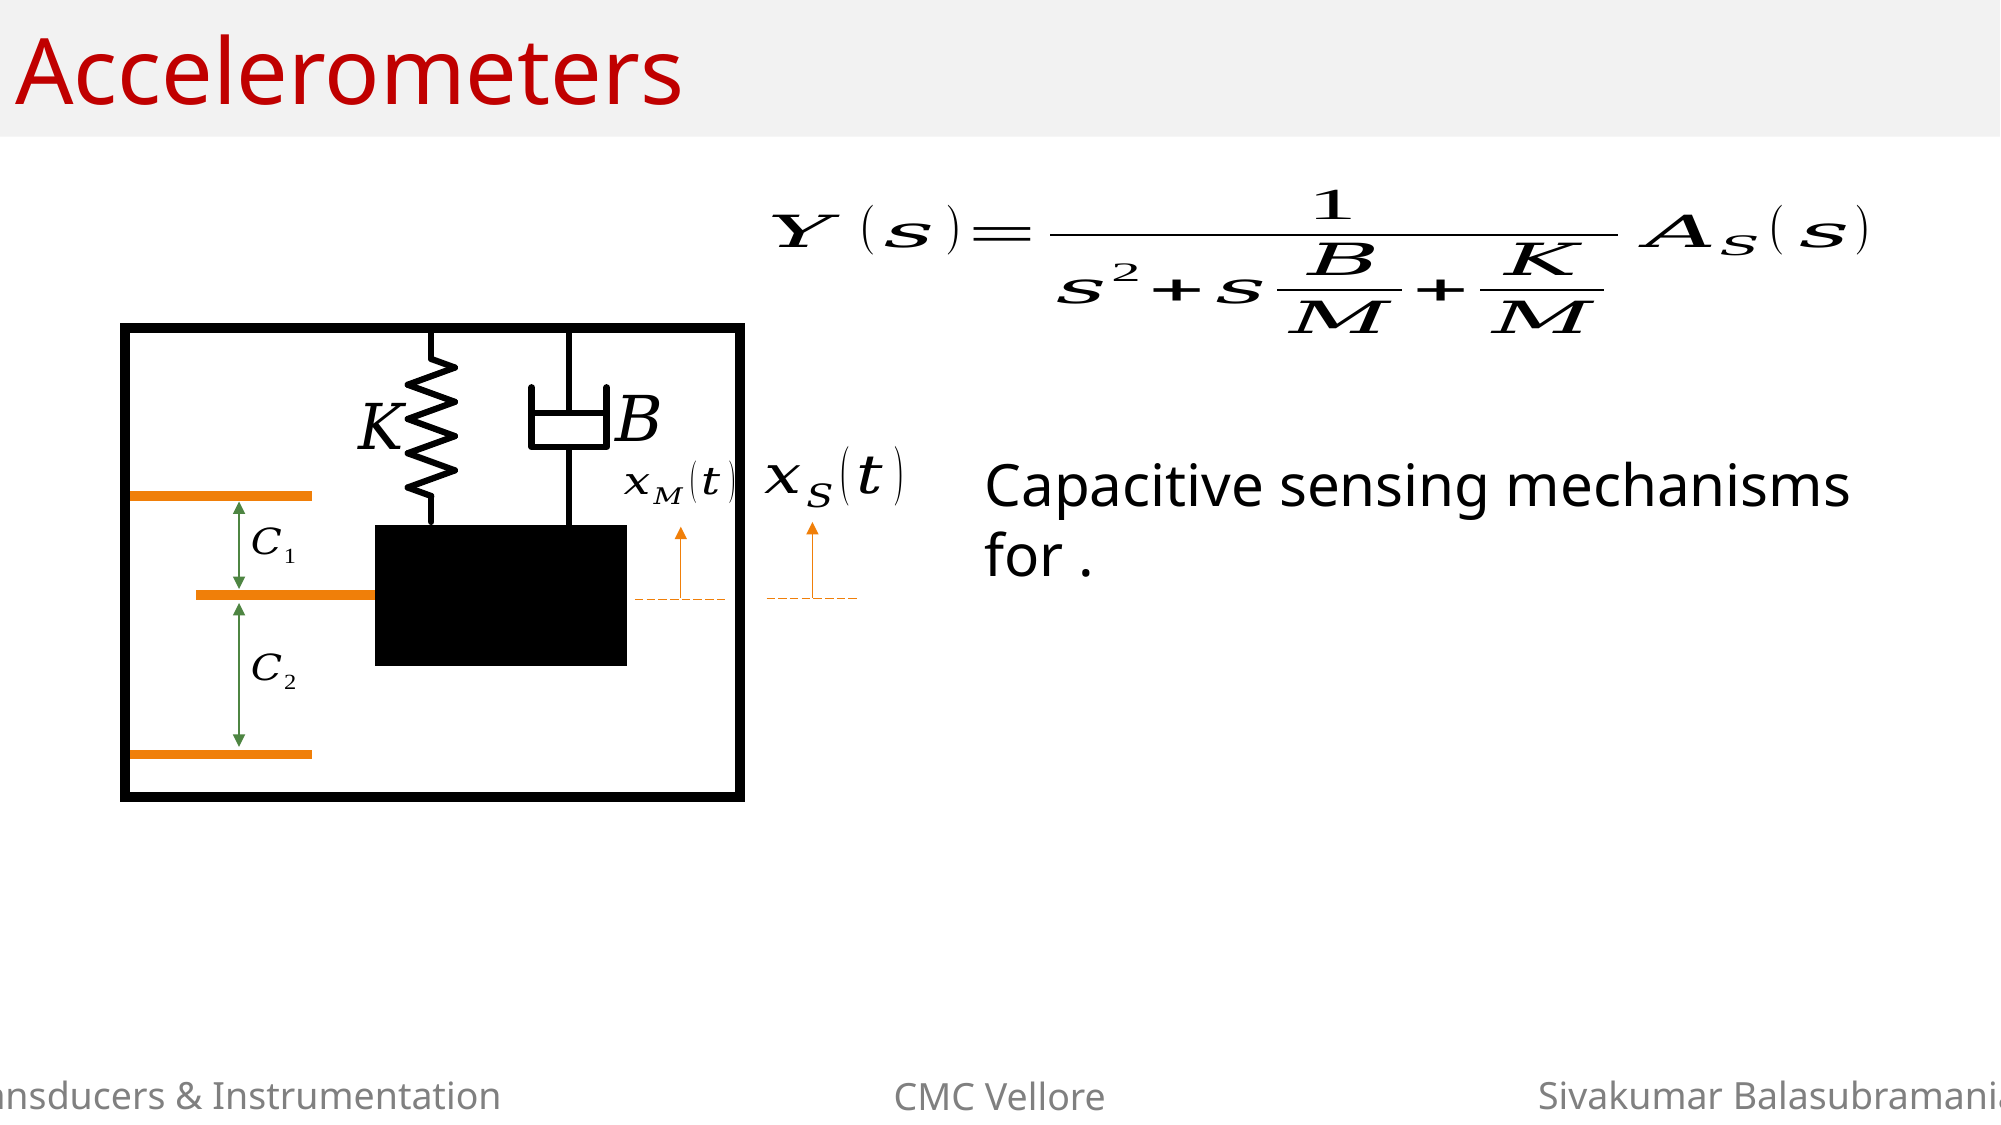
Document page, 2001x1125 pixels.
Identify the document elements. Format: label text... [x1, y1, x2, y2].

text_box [124, 328, 904, 797]
title Accelerometers [0, 0, 2000, 137]
